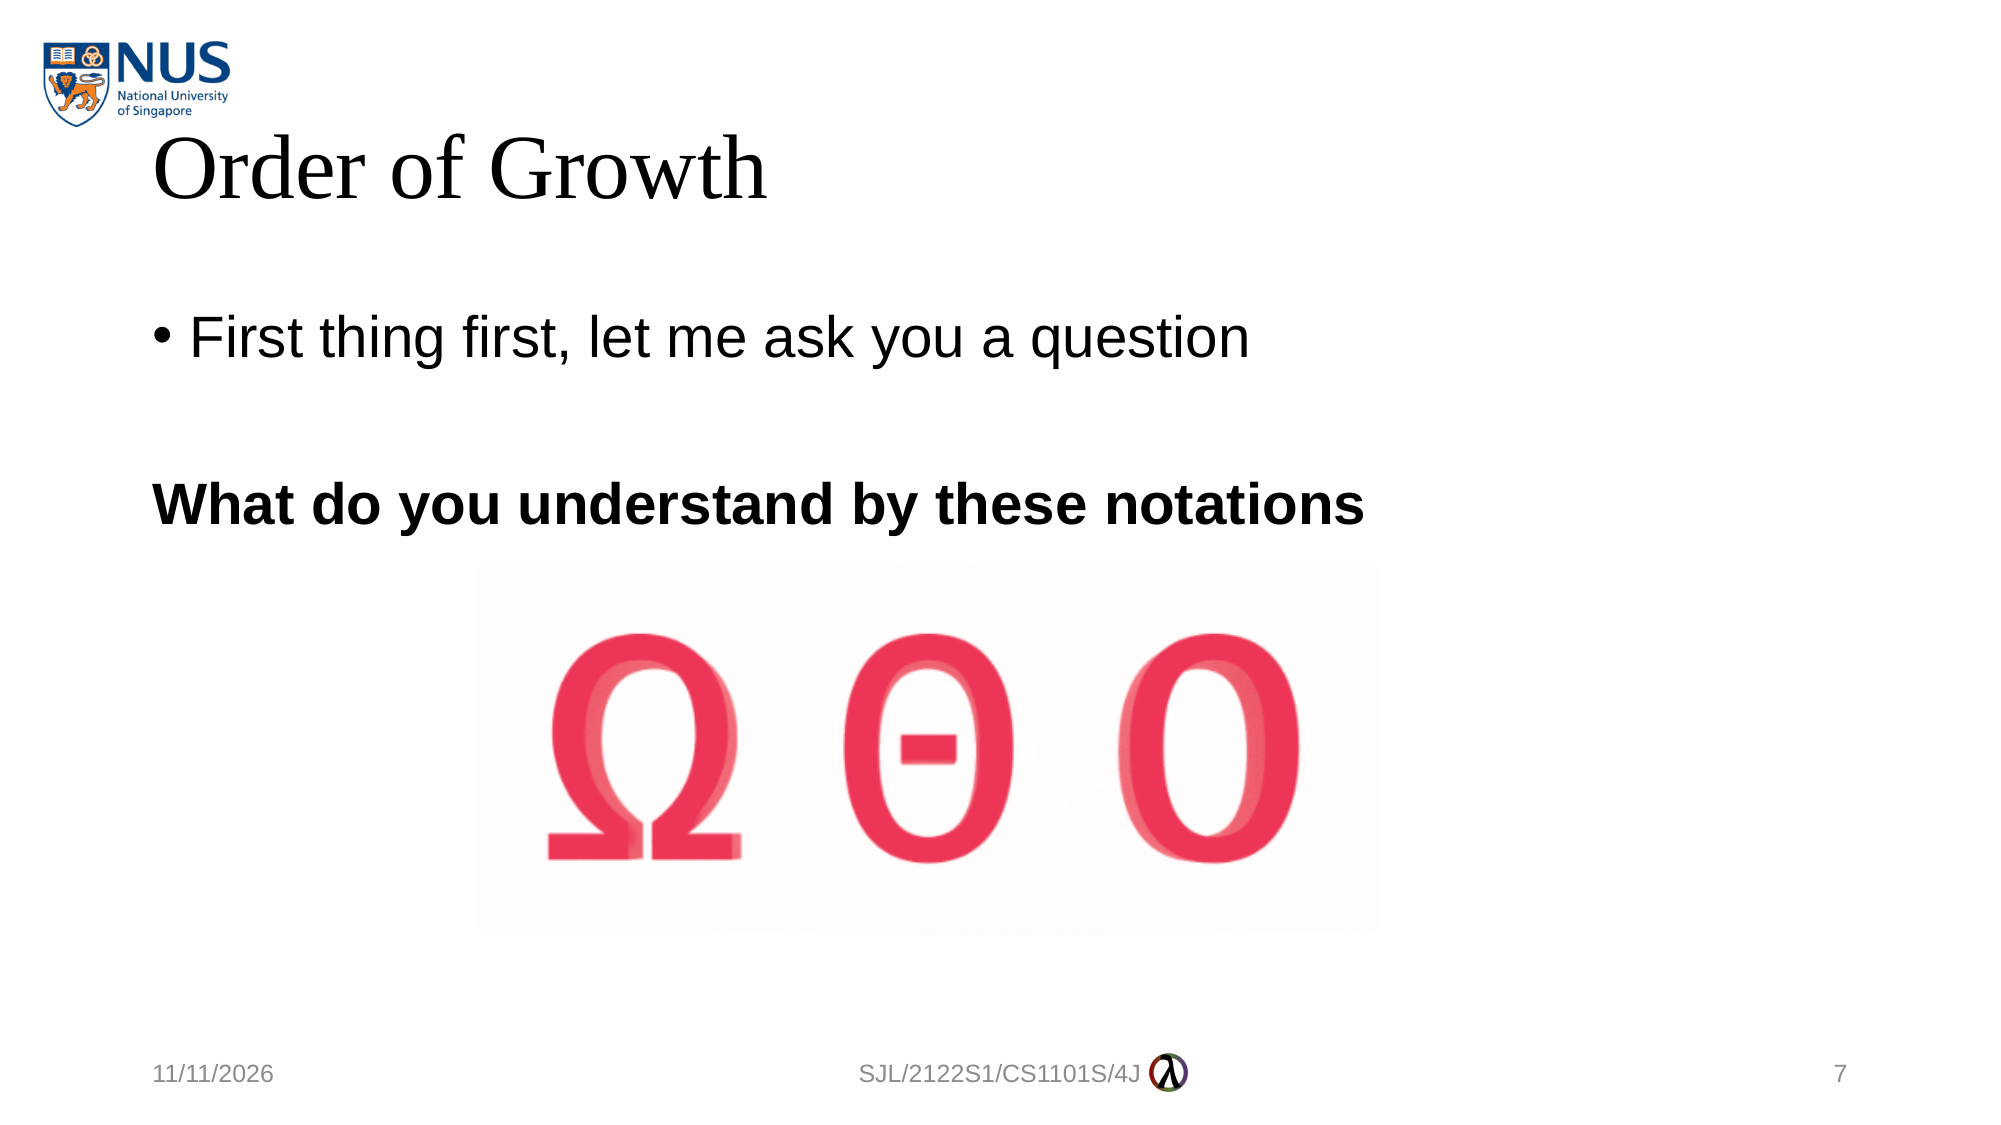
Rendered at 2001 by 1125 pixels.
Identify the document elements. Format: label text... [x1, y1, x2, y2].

footer SJL/2122S1/CS1101S/4J [662, 1042, 1338, 1103]
title Order of Growth [137, 59, 1863, 278]
picture [476, 562, 1380, 933]
slide_number 7 [1412, 1042, 1863, 1103]
picture [0, 14, 250, 154]
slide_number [137, 1042, 588, 1103]
list First thing first, let me ask you a question What do you understand by these notations [137, 299, 1863, 1014]
